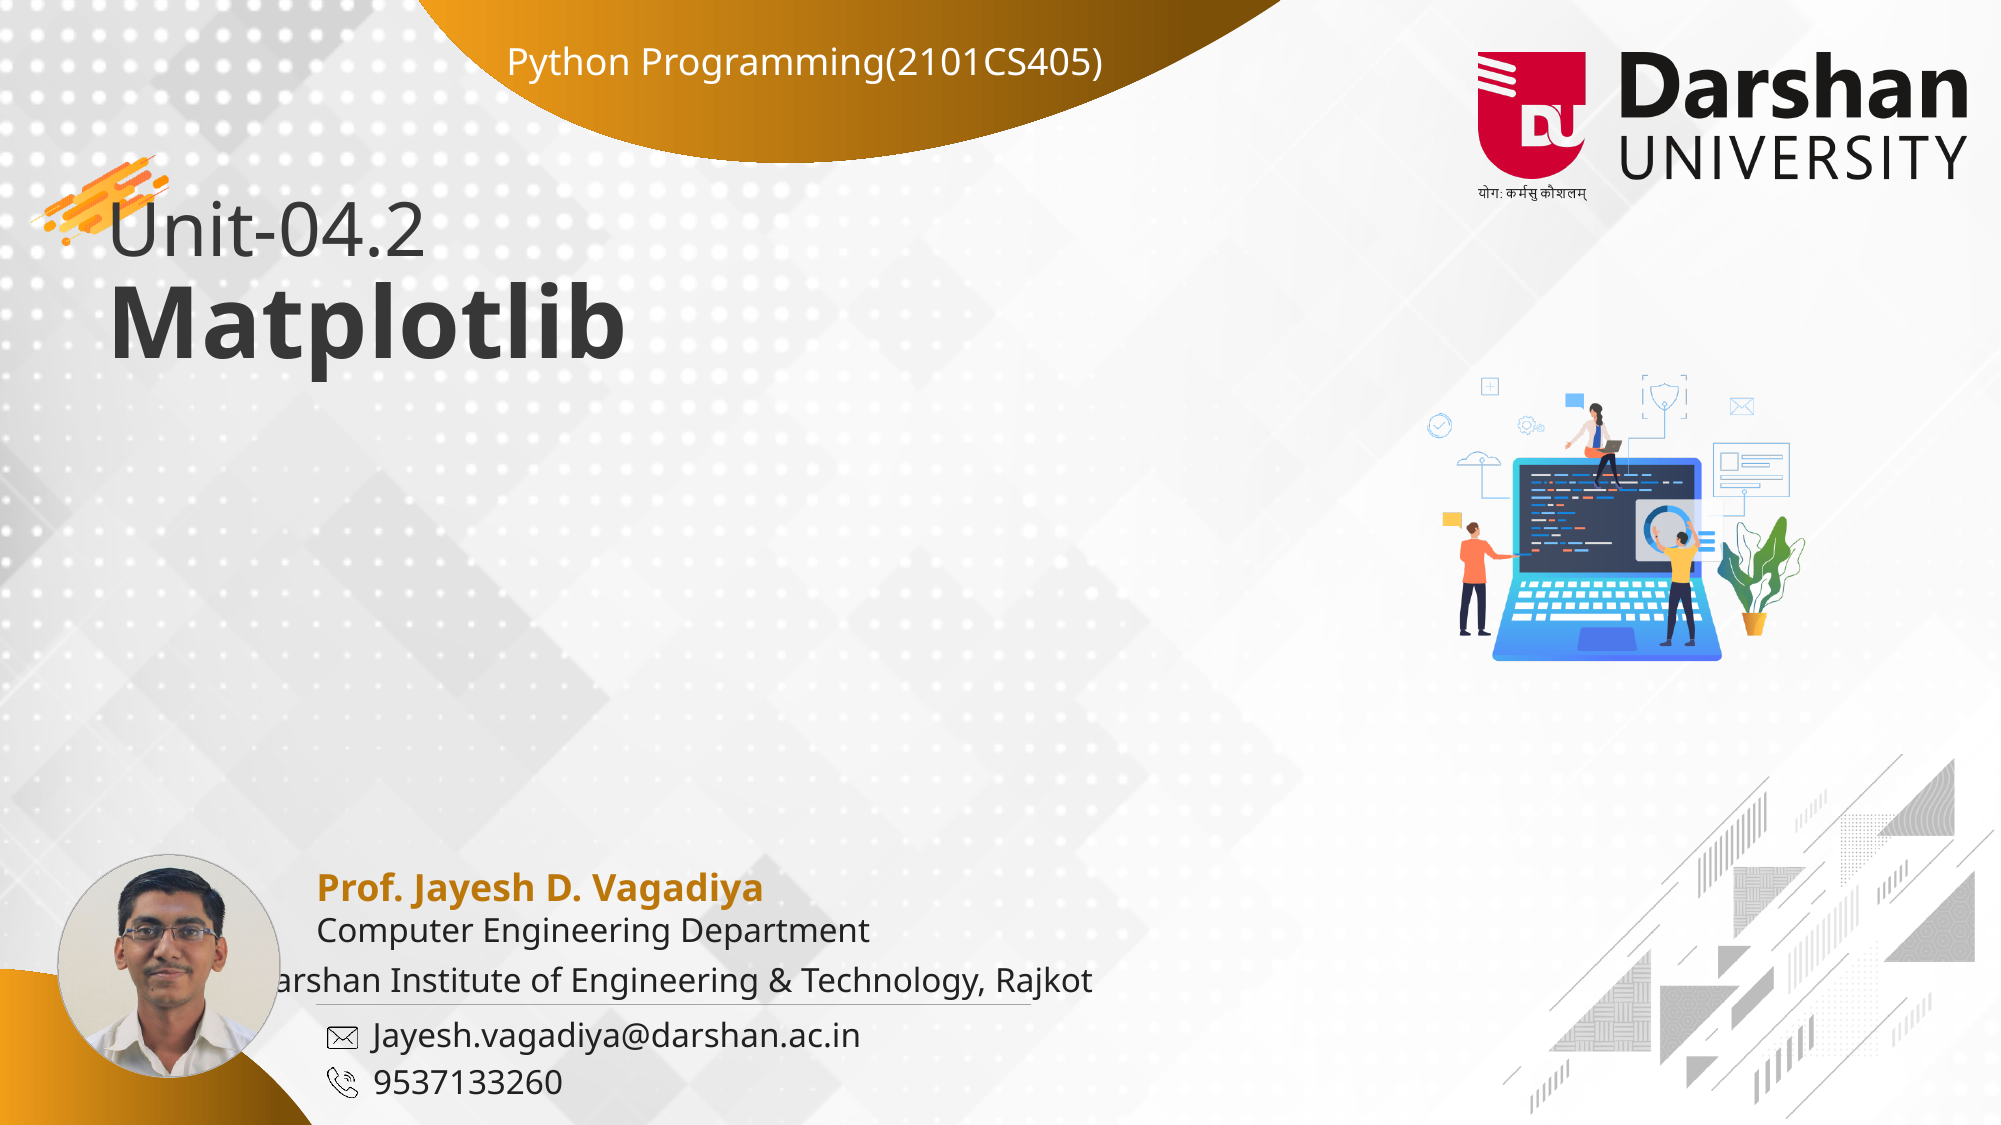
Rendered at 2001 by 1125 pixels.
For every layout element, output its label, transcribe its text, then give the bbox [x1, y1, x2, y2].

picture [57, 854, 280, 1077]
picture [10, 137, 189, 265]
picture [327, 1067, 358, 1098]
picture [327, 1022, 357, 1053]
list Python Programming(2101CS405) [423, 3, 1186, 124]
list Jayesh.vagadiya@darshan.ac.in [357, 1013, 971, 1061]
picture [1384, 343, 1847, 692]
title Unit-04.2 Matplotlib [91, 184, 1246, 608]
picture [1478, 52, 1967, 201]
list Computer Engineering Department [301, 913, 915, 956]
list Prof. Jayesh D. Vagadiya [301, 865, 1217, 913]
list 9537133260 [358, 1059, 972, 1108]
